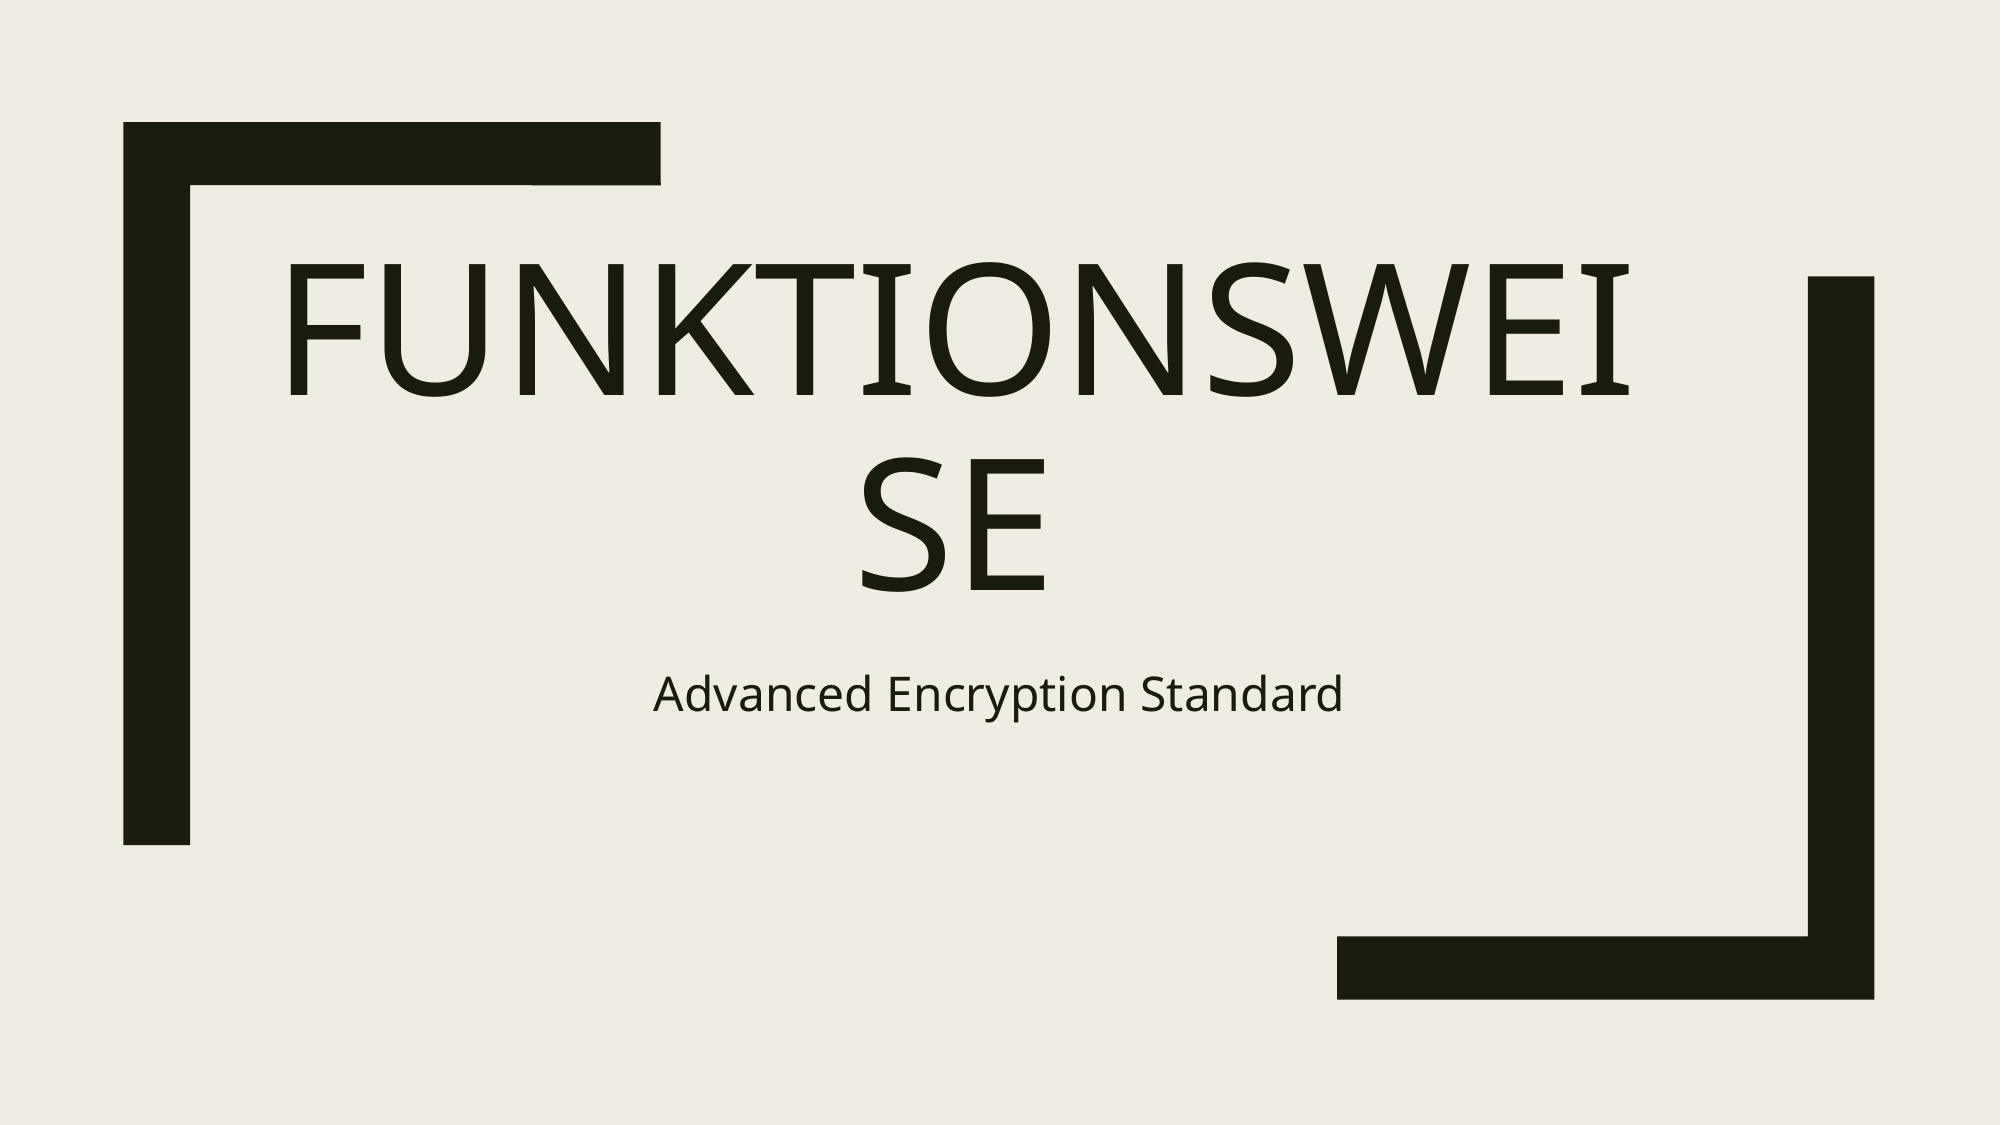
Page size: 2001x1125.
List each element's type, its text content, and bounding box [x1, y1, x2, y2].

subtitle Advanced Encryption Standard [439, 649, 1561, 828]
title Funktionsweise [223, 293, 1686, 638]
